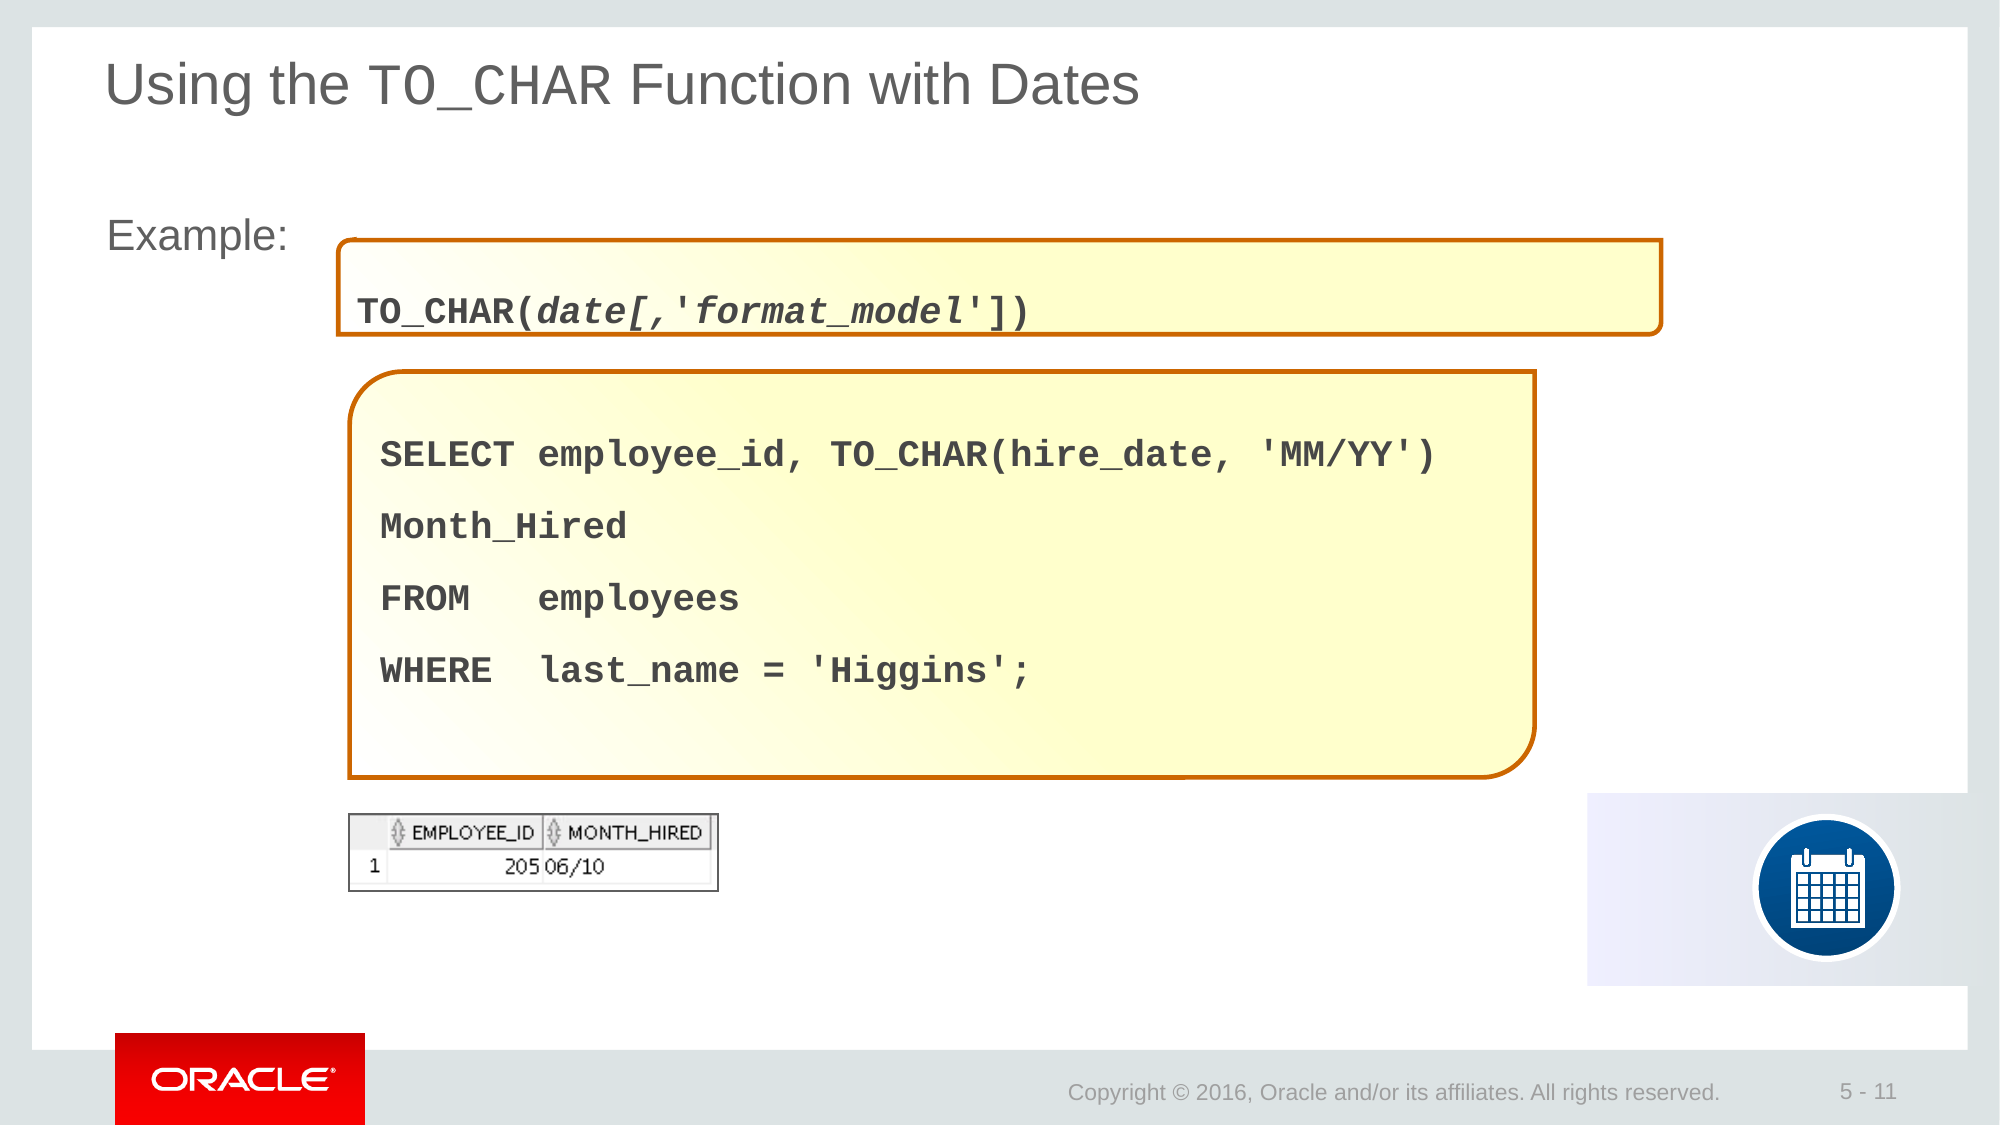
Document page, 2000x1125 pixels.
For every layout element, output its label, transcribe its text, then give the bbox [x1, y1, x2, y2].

text_box SELECT employee_id, TO_CHAR(hire_date, 'MM/YY') Month_Hired FROM employees WHERE last_name = 'Higgins'; [349, 371, 1535, 778]
list Example: [101, 203, 1898, 505]
title Using the TO_CHAR Function with Dates [101, 43, 1898, 188]
text_box [1587, 793, 1991, 986]
picture [115, 1033, 365, 1125]
picture [349, 814, 717, 890]
text_box TO_CHAR(date[,'format_model']) [338, 240, 1662, 335]
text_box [1755, 816, 1898, 960]
